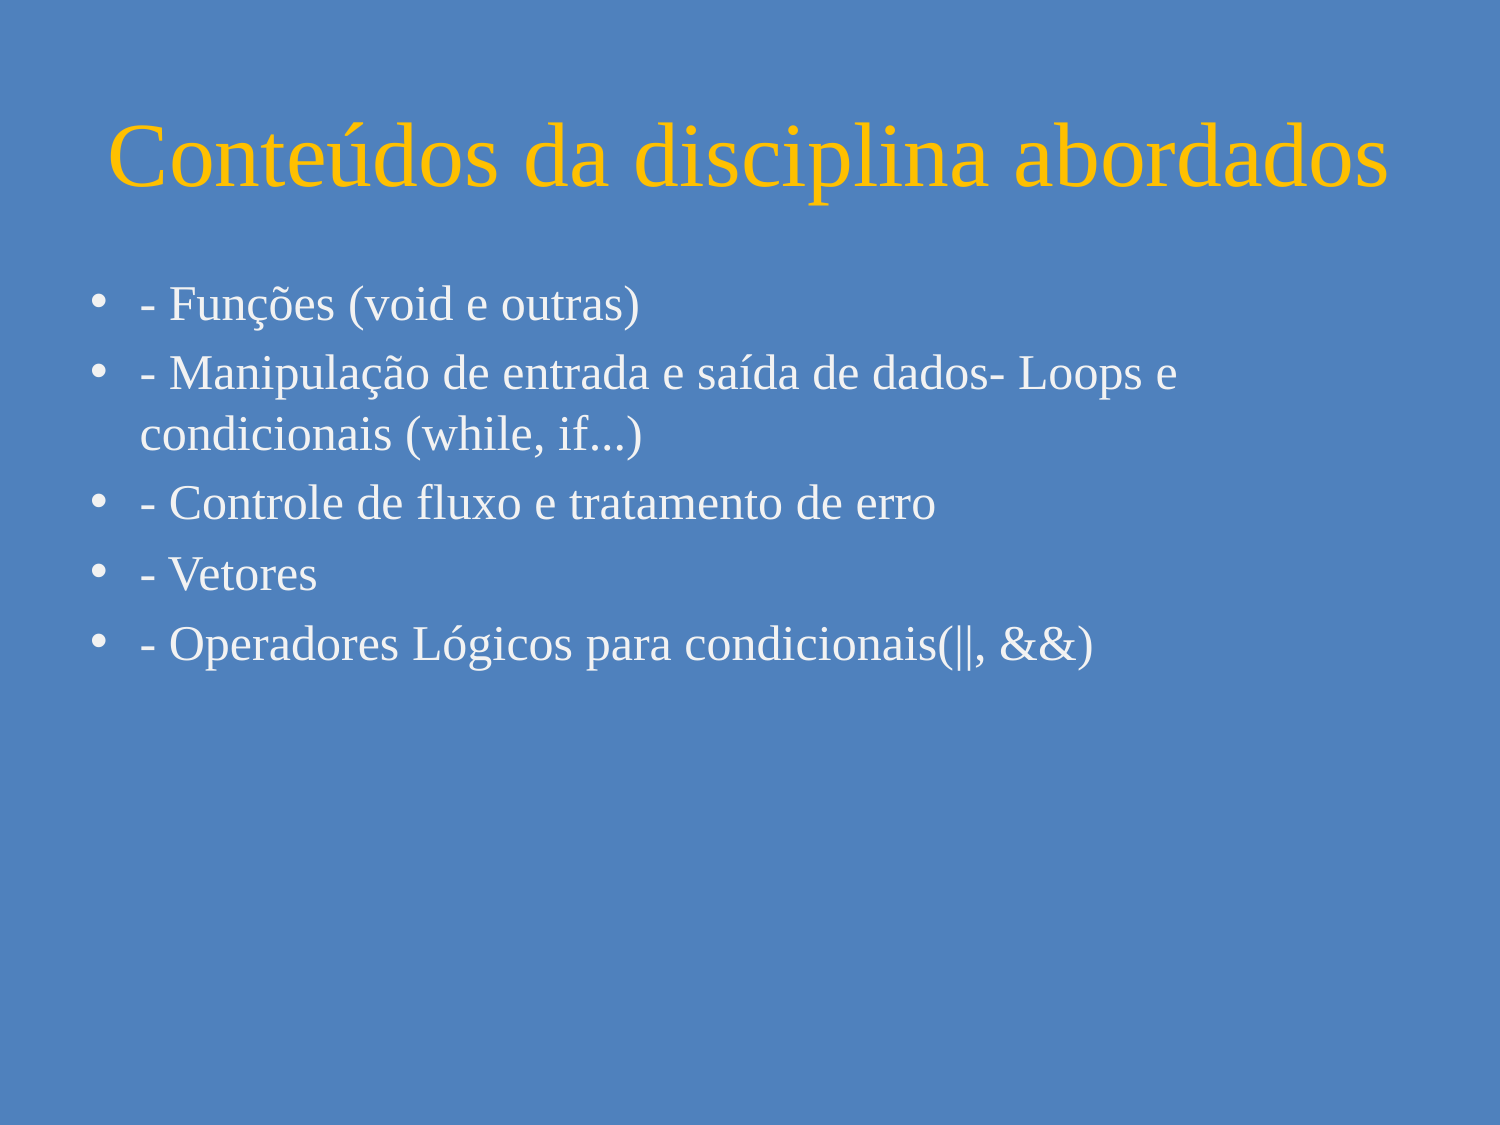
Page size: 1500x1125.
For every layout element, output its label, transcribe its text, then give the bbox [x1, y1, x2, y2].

title Conteúdos da disciplina abordados [75, 56, 1425, 244]
list - Funções (void e outras) - Manipulação de entrada e saída de dados- Loops e condicionais (while, if...) - Controle de fluxo e tratamento de erro - Vetores - Operadores Lógicos para condicionais(||, &&) [75, 262, 1425, 683]
